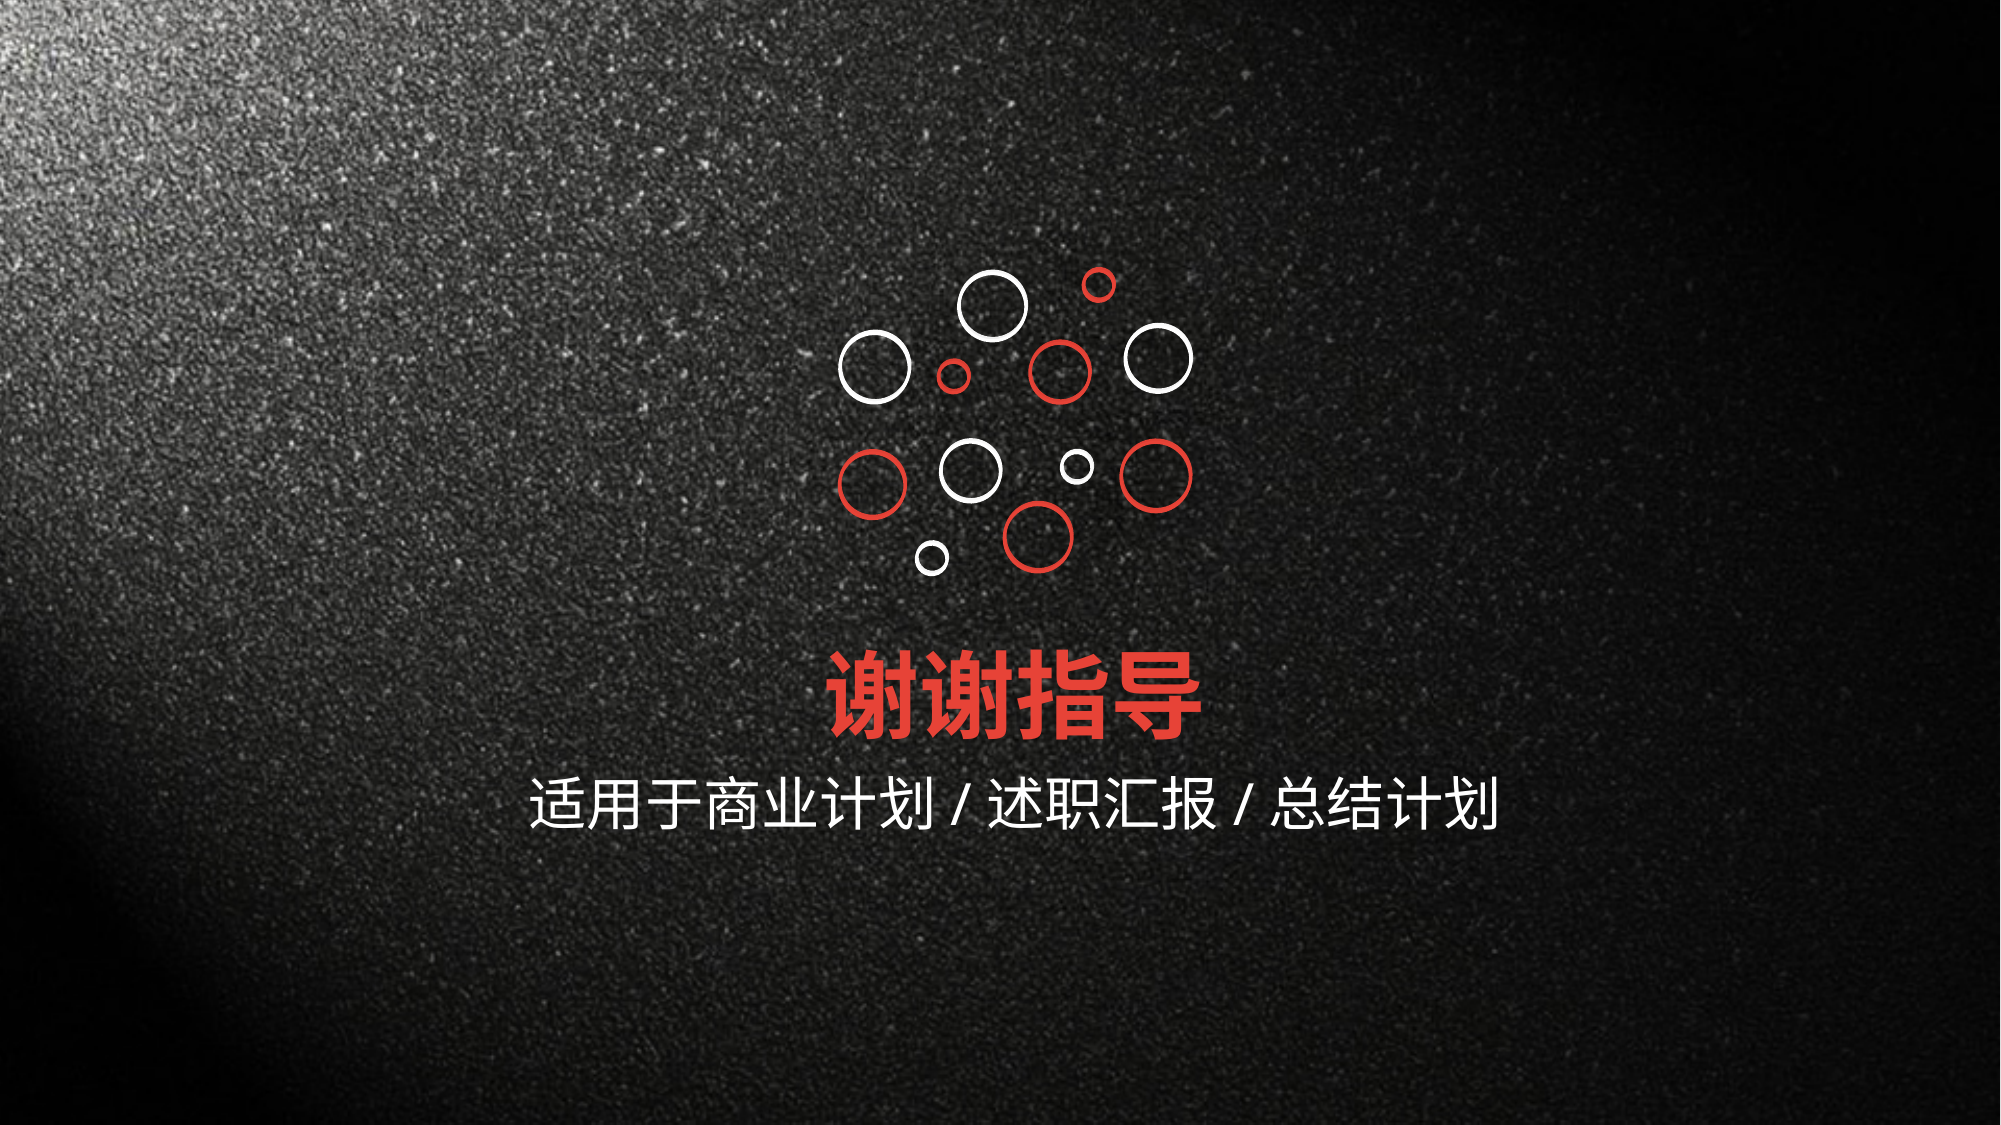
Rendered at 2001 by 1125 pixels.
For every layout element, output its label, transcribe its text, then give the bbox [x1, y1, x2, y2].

picture [0, 0, 2001, 1125]
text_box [838, 270, 1192, 575]
text_box 适用于商业计划/述职汇报/总结计划 [513, 759, 1517, 844]
text_box 谢谢指导 [808, 627, 1222, 758]
